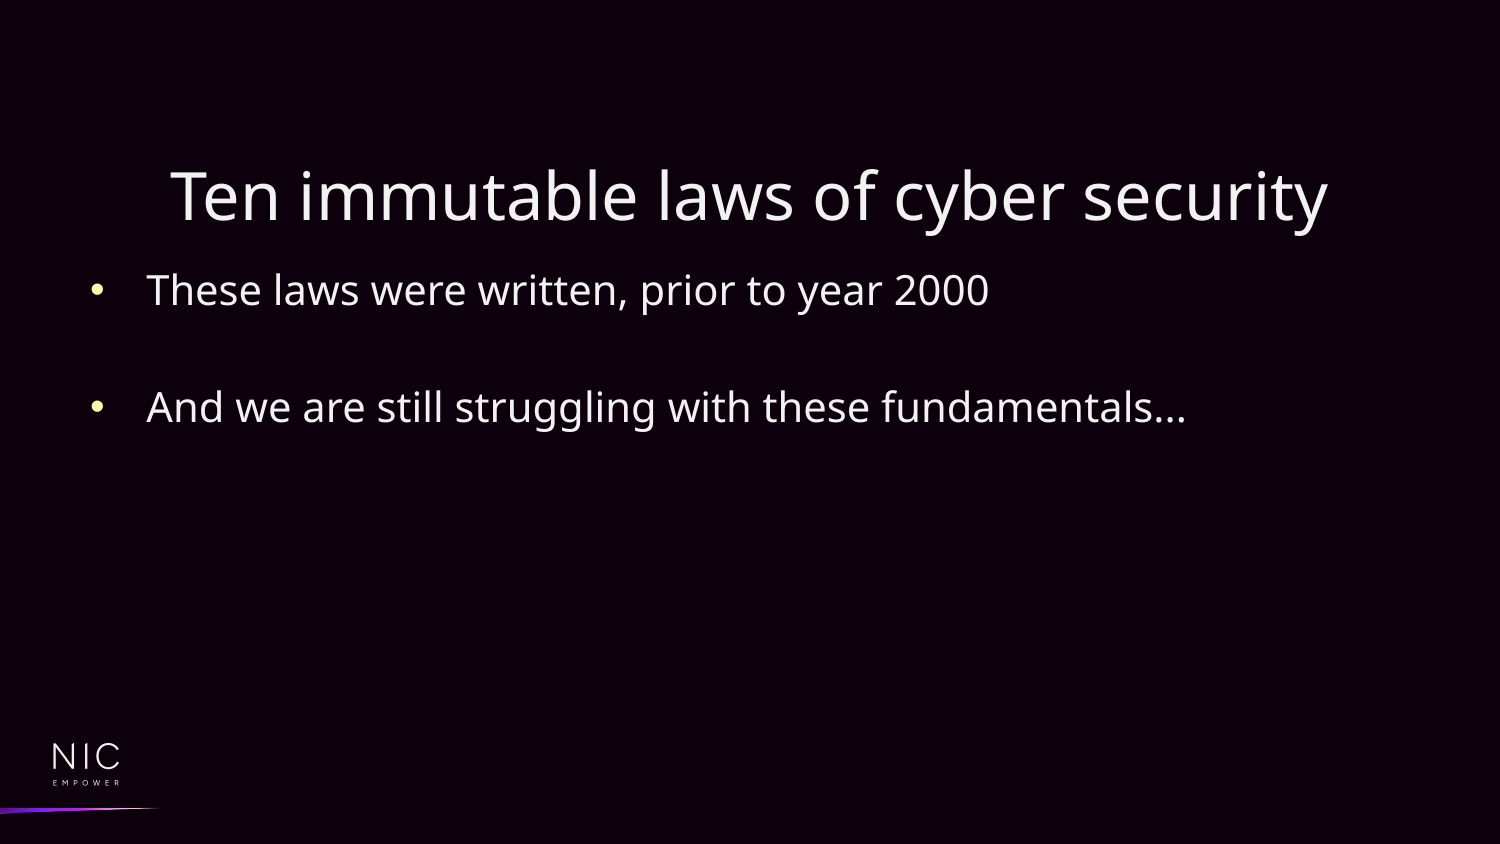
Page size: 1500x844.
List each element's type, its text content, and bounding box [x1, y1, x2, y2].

list These laws were written, prior to year 2000 And we are still struggling with these fundamentals... [75, 256, 1425, 694]
picture [0, 740, 160, 816]
title Ten immutable laws of cyber security [75, 91, 1425, 242]
